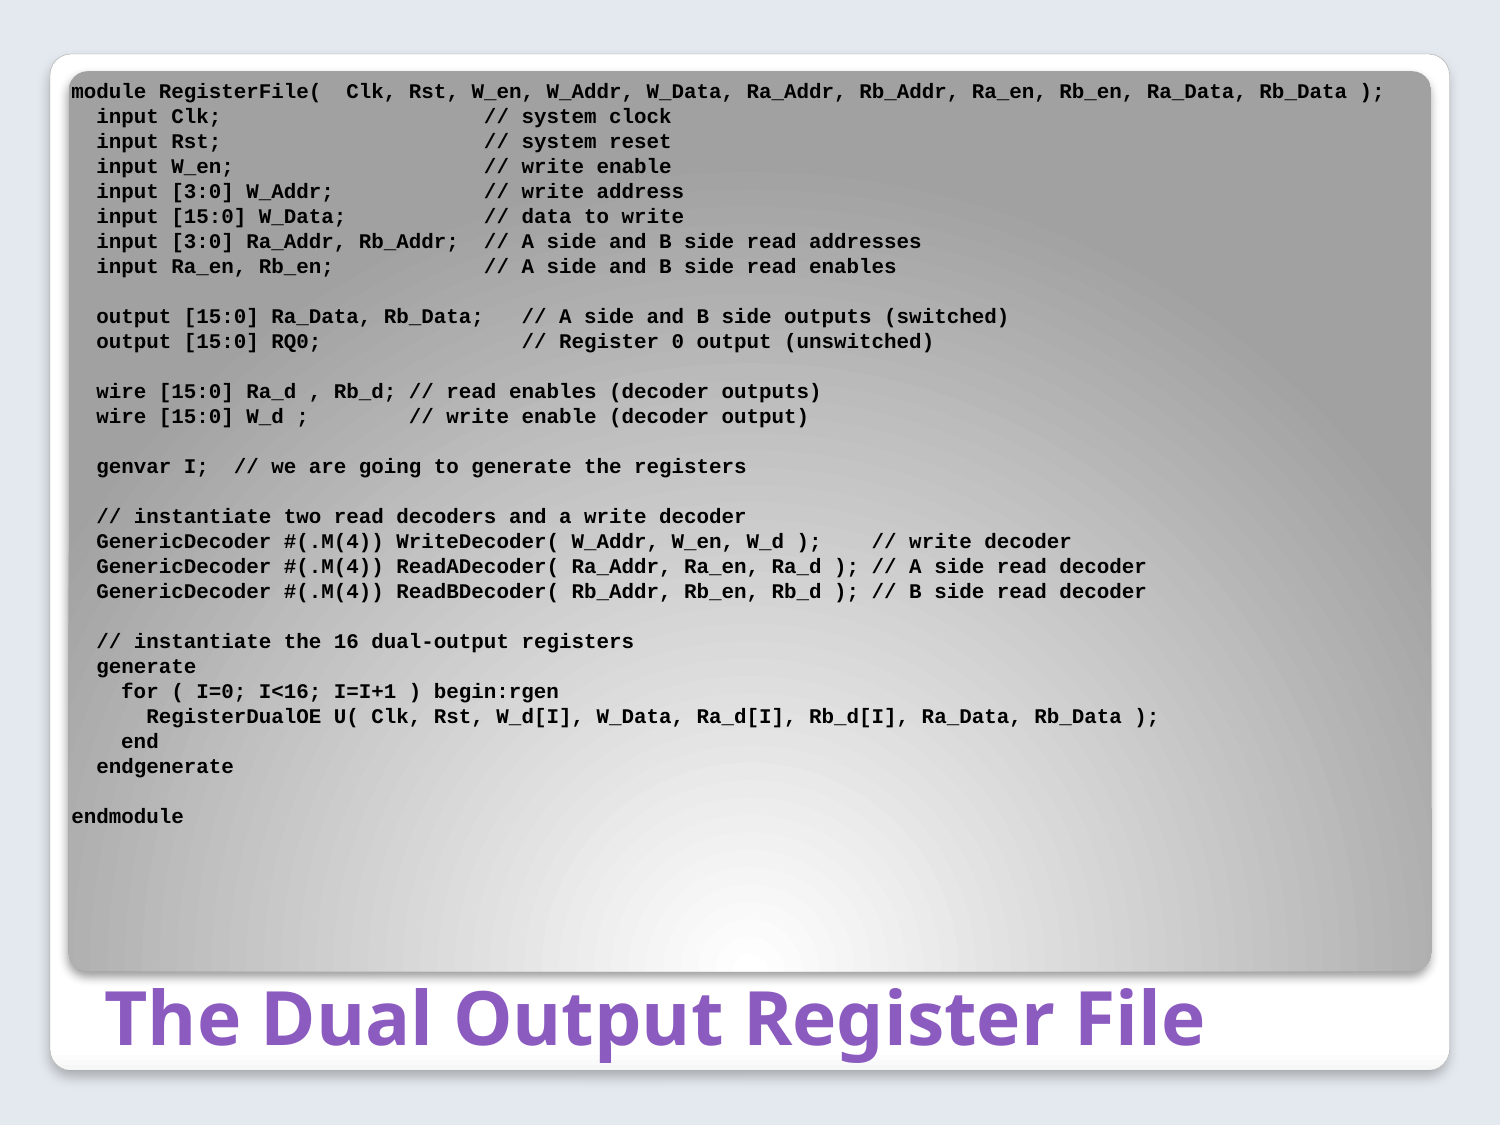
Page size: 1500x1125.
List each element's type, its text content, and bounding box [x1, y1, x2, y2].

title The Dual Output Register File [89, 895, 1433, 1068]
text_box module RegisterFile( Clk, Rst, W_en, W_Addr, W_Data, Ra_Addr, Rb_Addr, Ra_en, Rb_en, Ra_Data, Rb_Data ); input Clk; // system clock input Rst; // system reset input W_en; // write enable input [3:0] W_Addr; // write address input [15:0] W_Data; // data to write input [3:0] Ra_Addr, Rb_Addr; // A side and B side read addresses input Ra_en, Rb_en; // A side and B side read enables output [15:0] Ra_Data, Rb_Data; // A side and B side outputs (switched) output [15:0] RQ0; // Register 0 output (unswitched) wire [15:0] Ra_d , Rb_d; // read enables (decoder outputs) wire [15:0] W_d ; // write enable (decoder output) genvar I; // we are going to generate the registers // instantiate two read decoders and a write decoder GenericDecoder #(.M(4)) WriteDecoder( W_Addr, W_en, W_d ); // write decoder GenericDecoder #(.M(4)) ReadADecoder( Ra_Addr, Ra_en, Ra_d ); // A side read decoder GenericDecoder #(.M(4)) ReadBDecoder( Rb_Addr, Rb_en, Rb_d ); // B side read decoder // instantiate the 16 dual-output registers generate for ( I=0; I<16; I=I+1 ) begin:rgen RegisterDualOE U( Clk, Rst, W_d[I], W_Data, Ra_d[I], Rb_d[I], Ra_Data, Rb_Data ); end endgenerate endmodule [56, 70, 1465, 835]
